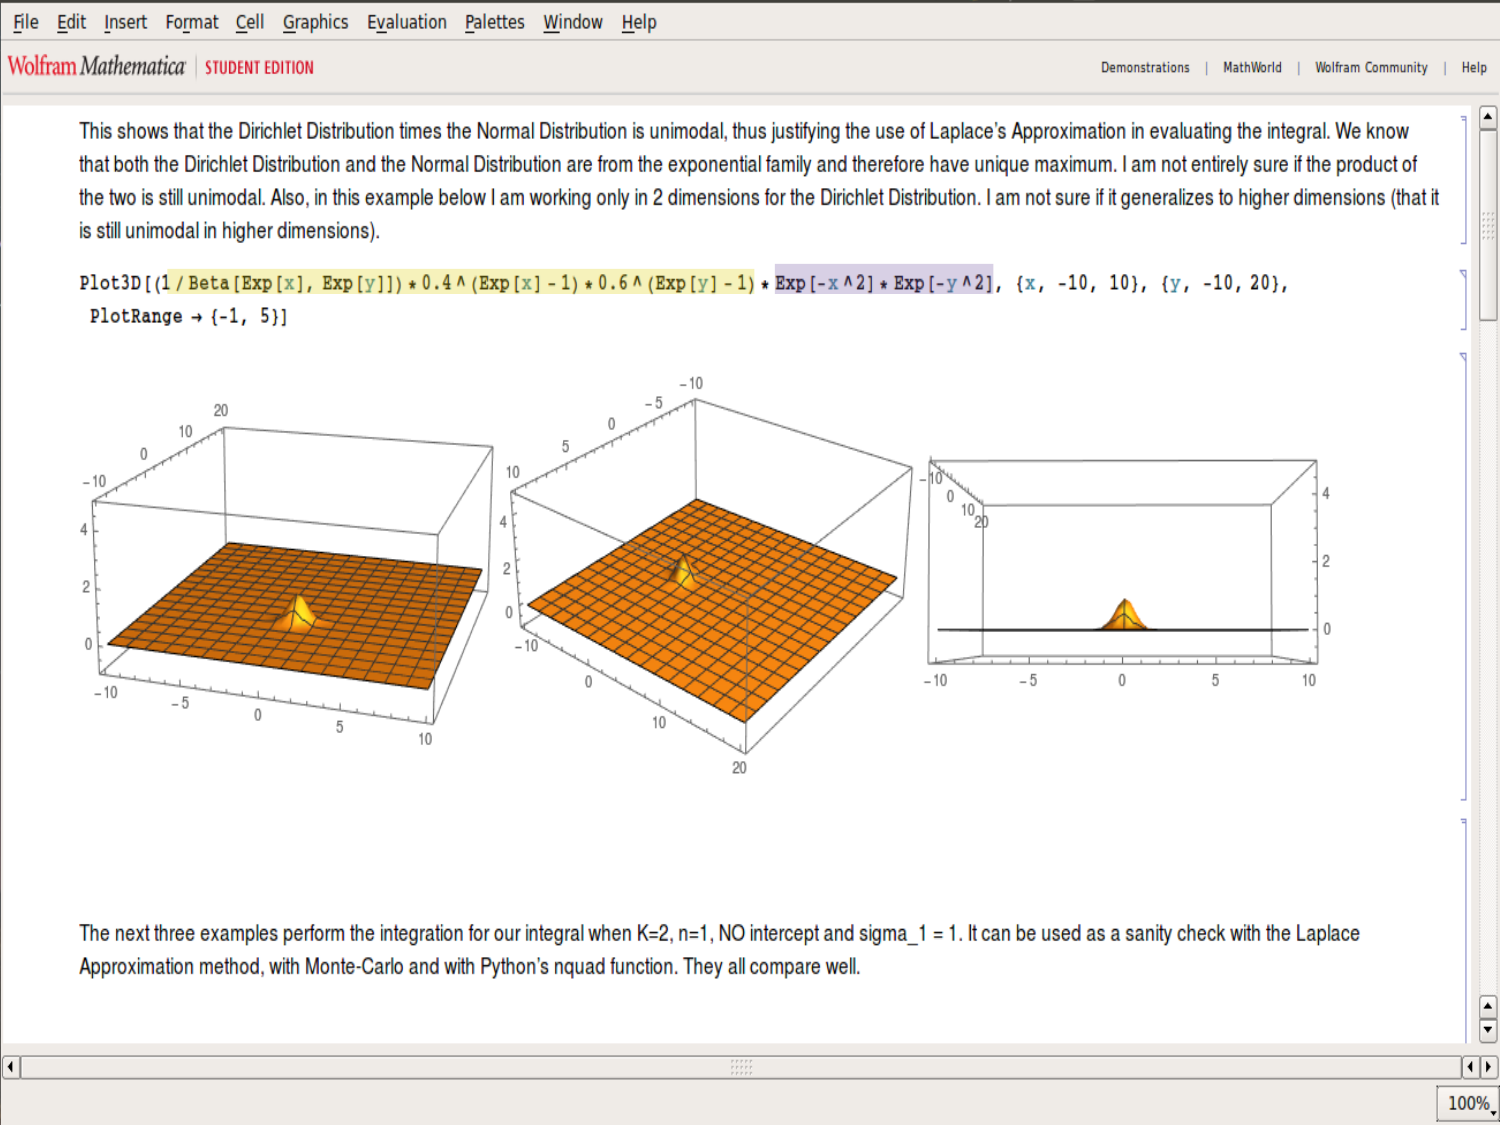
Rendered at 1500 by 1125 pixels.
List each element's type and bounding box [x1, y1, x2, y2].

list [0, 0, 1500, 1125]
